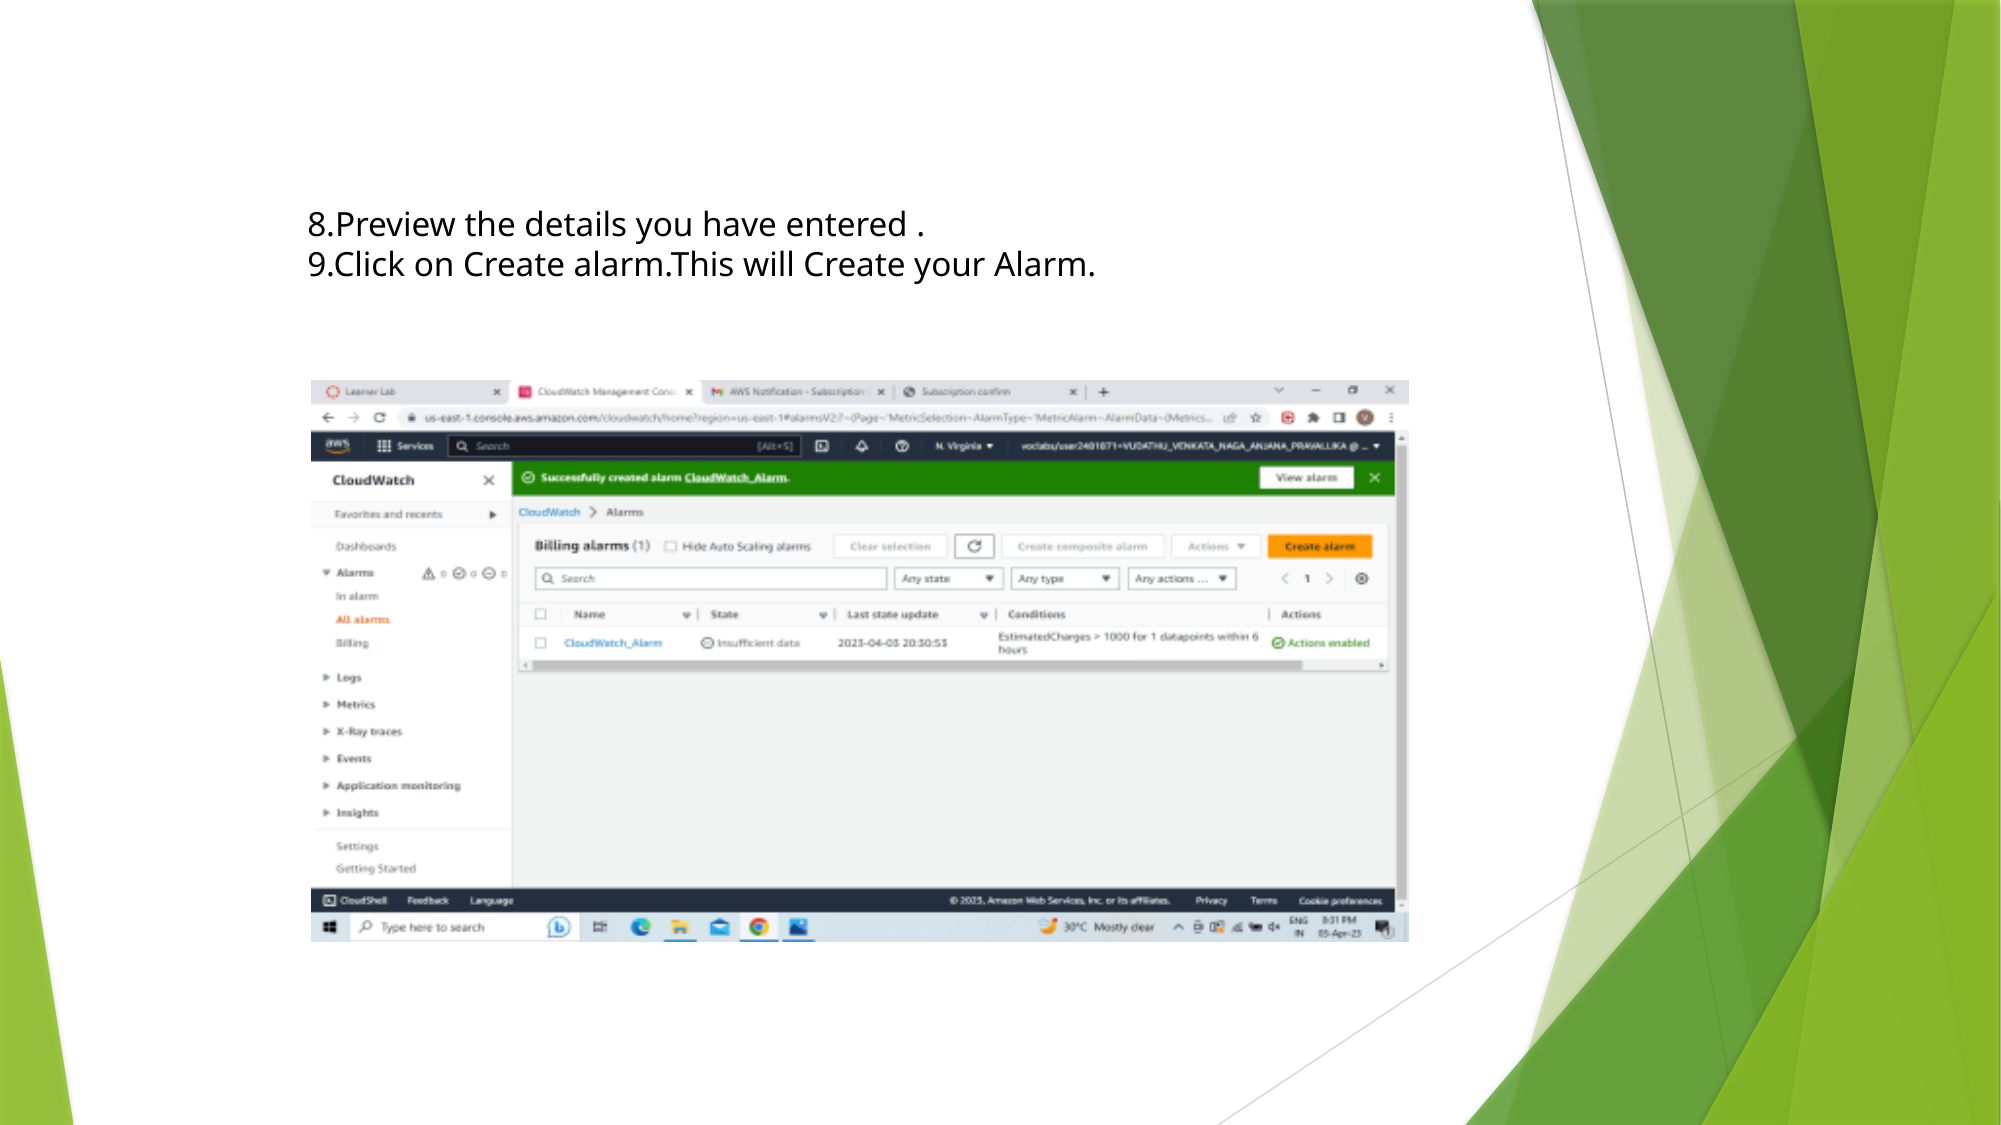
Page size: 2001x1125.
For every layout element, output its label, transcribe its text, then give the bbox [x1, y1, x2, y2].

picture [311, 380, 1410, 943]
text_box 8.Preview the details you have entered . 9.Click on Create alarm.This will Create your Alarm. [292, 196, 1618, 291]
